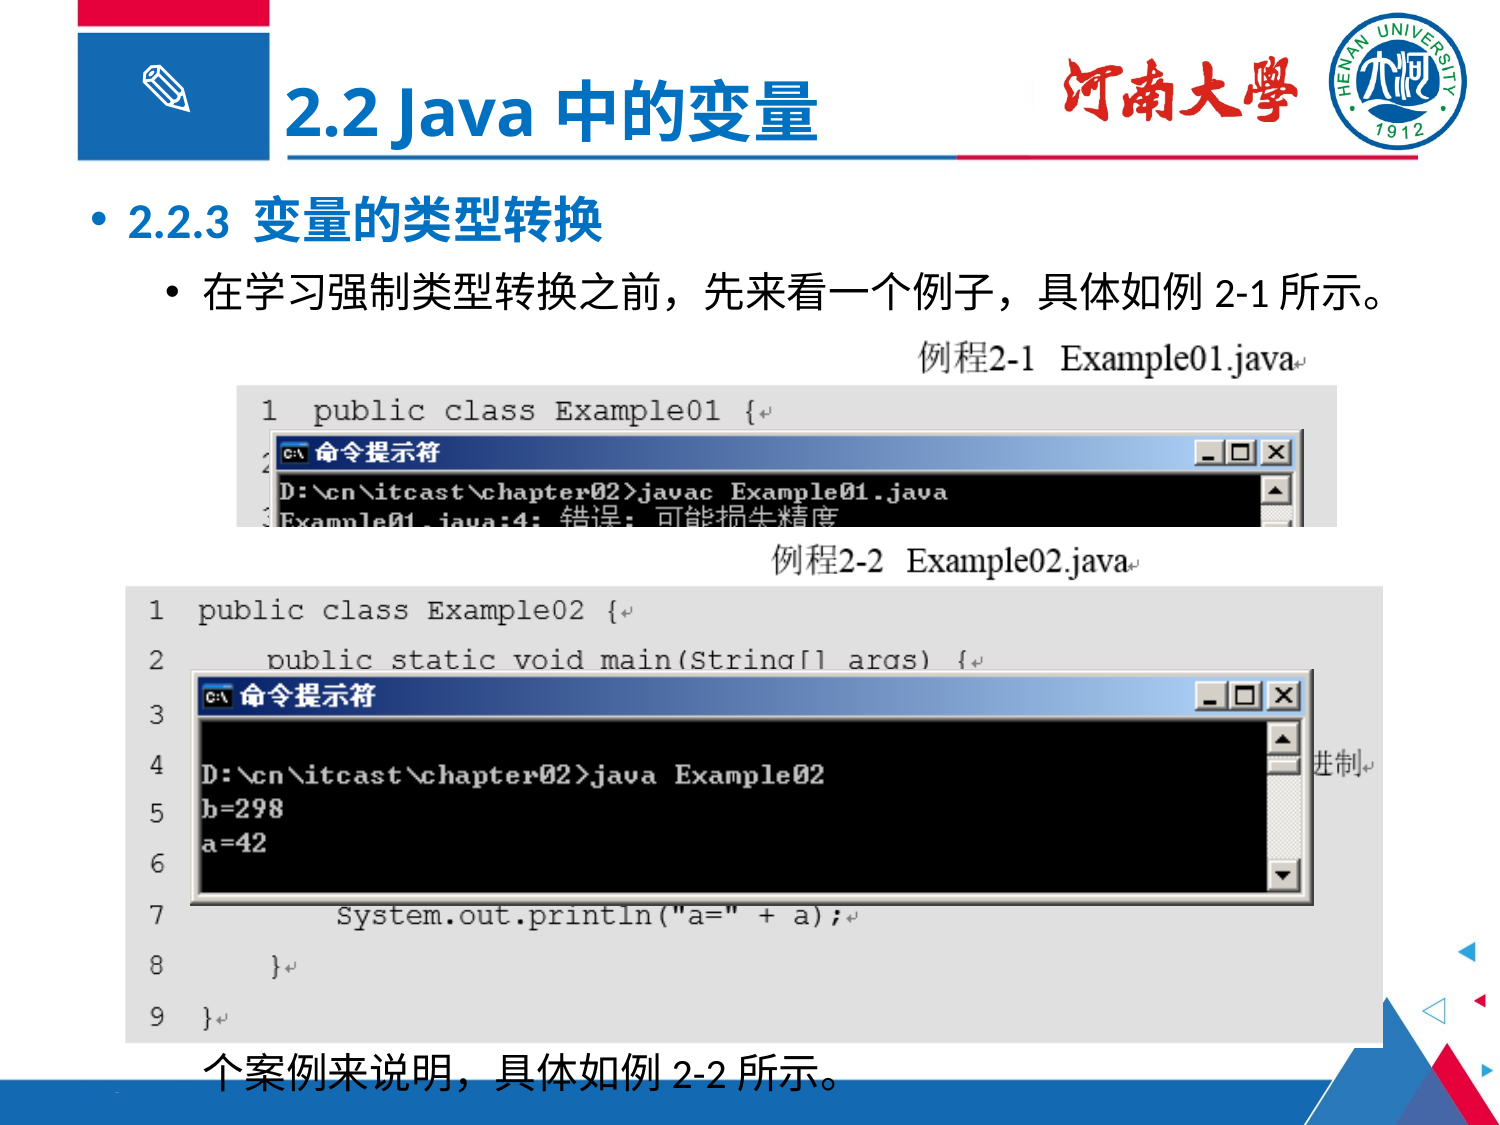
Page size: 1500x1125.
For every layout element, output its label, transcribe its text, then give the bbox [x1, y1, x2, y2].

text_box 2.2 Java中的变量 [269, 63, 1081, 156]
picture [0, 0, 1500, 1125]
list 2.2.3 变量的类型转换 在学习强制类型转换之前，先来看一个例子，具体如例2-1所示。 在对变量进行强制类型转换时，会发生取值范围较大的数据类型向取值范围较小的数据类型的转换，如将一个int类型的数转为byte类型，这样做极容易造成数据精度的丢失。接下来，通过一个案例来说明，具体如例2-2所示。 [75, 174, 1425, 1005]
